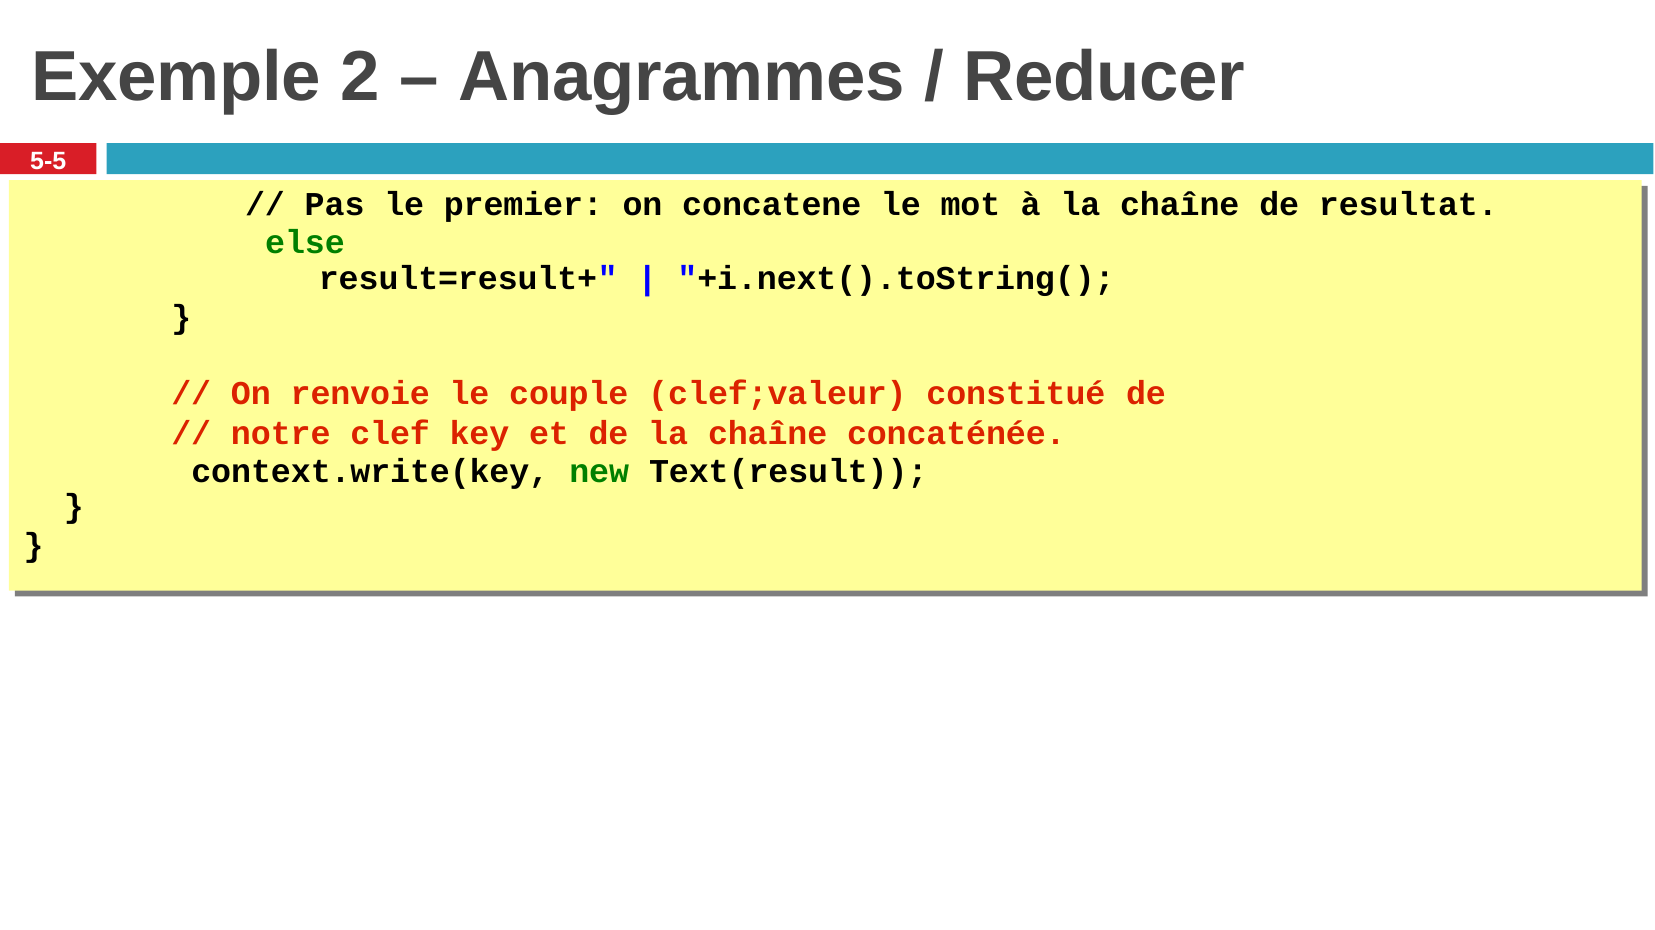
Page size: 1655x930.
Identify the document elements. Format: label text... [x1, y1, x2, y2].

text_box [8, 180, 1642, 591]
title Exemple 2 – Anagrammes / Reducer [29, 27, 1250, 179]
text_box // Pas le premier: on concatene le mot à la chaîne de resultat. else result=result+" | "+i.next().toString(); } // On renvoie le couple (clef;valeur) constitué de // notre clef key et de la chaîne concaténée. context.write(key, new Text(result)); } } [21, 179, 1508, 564]
text_box [14, 185, 1648, 597]
